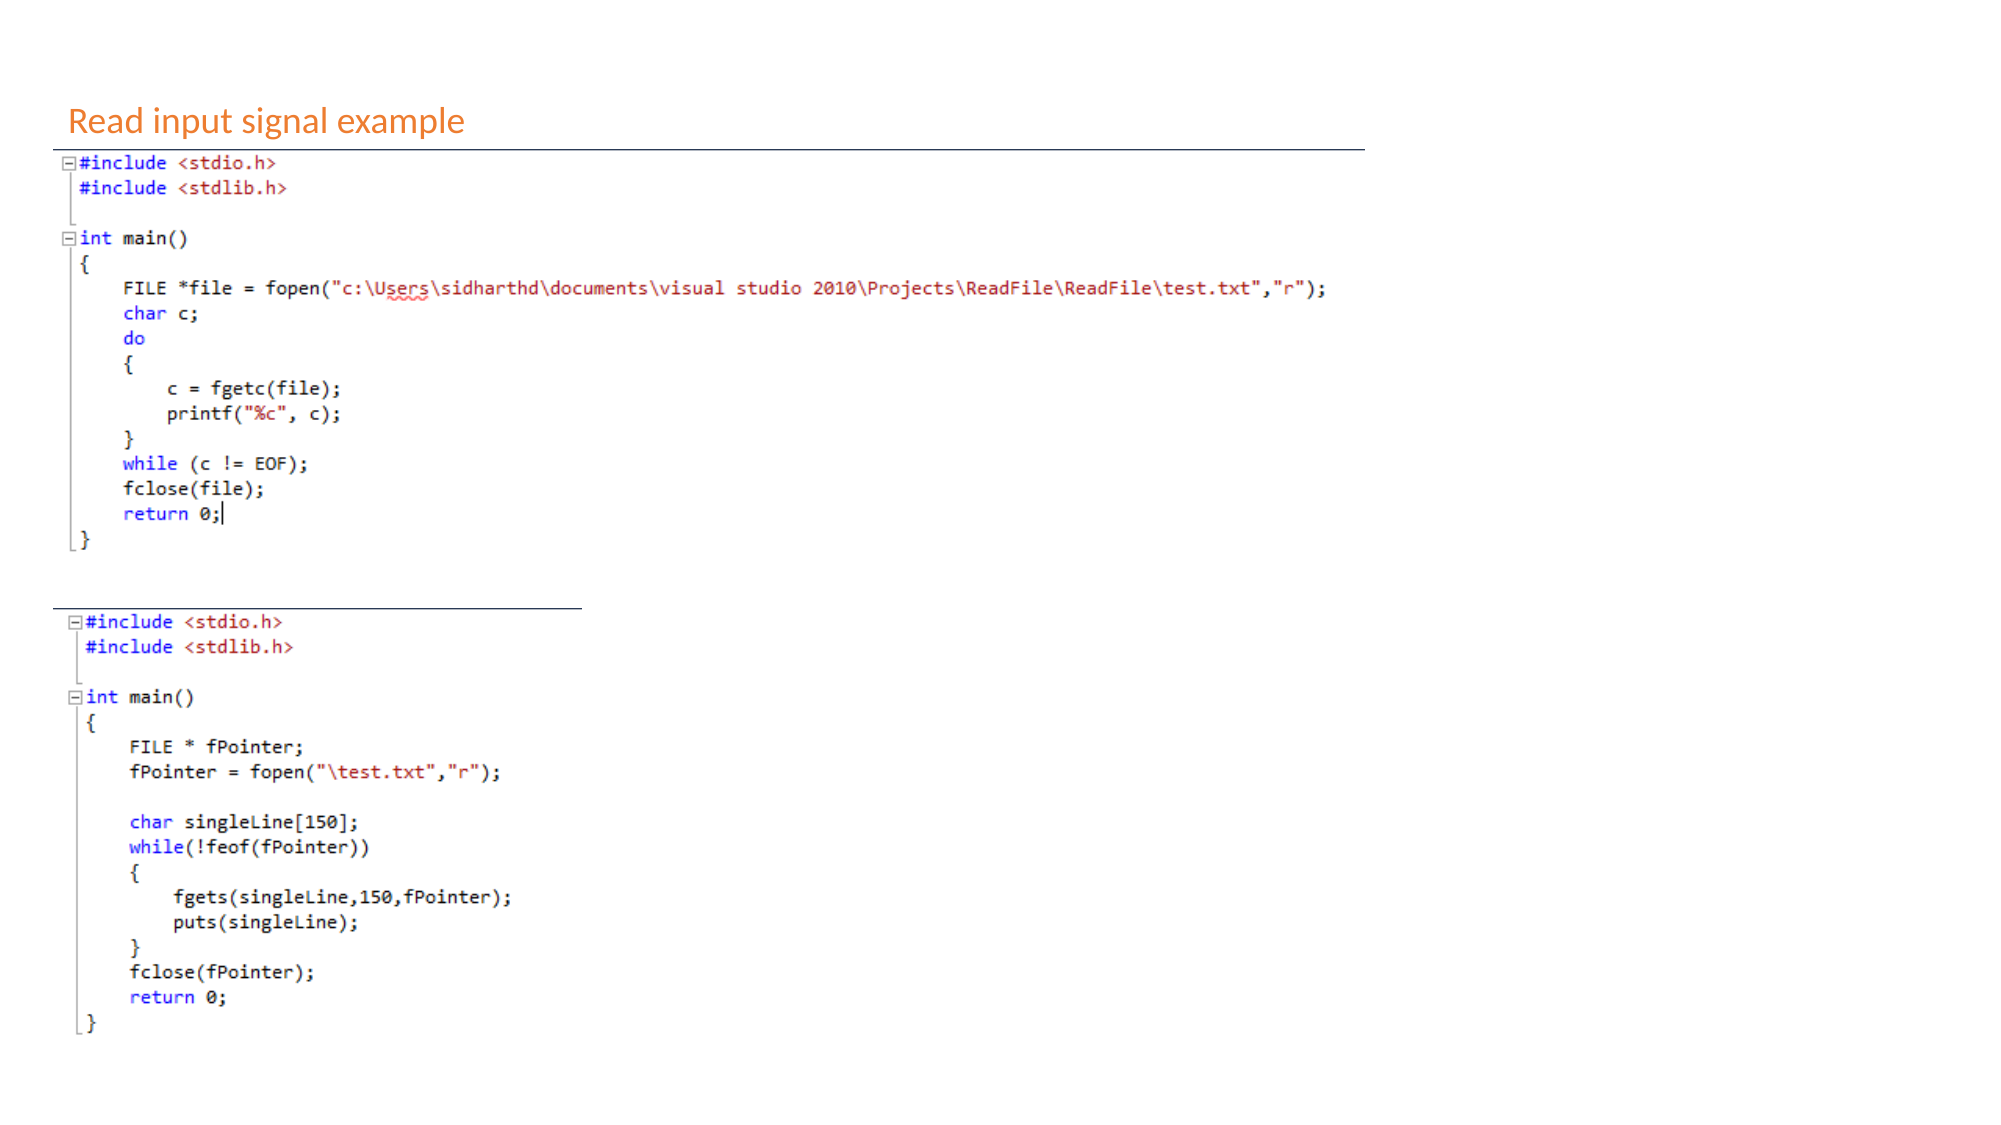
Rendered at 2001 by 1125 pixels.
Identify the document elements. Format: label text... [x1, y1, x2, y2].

text_box Read input signal example [53, 89, 549, 149]
picture [53, 608, 582, 1063]
picture [53, 149, 1365, 586]
